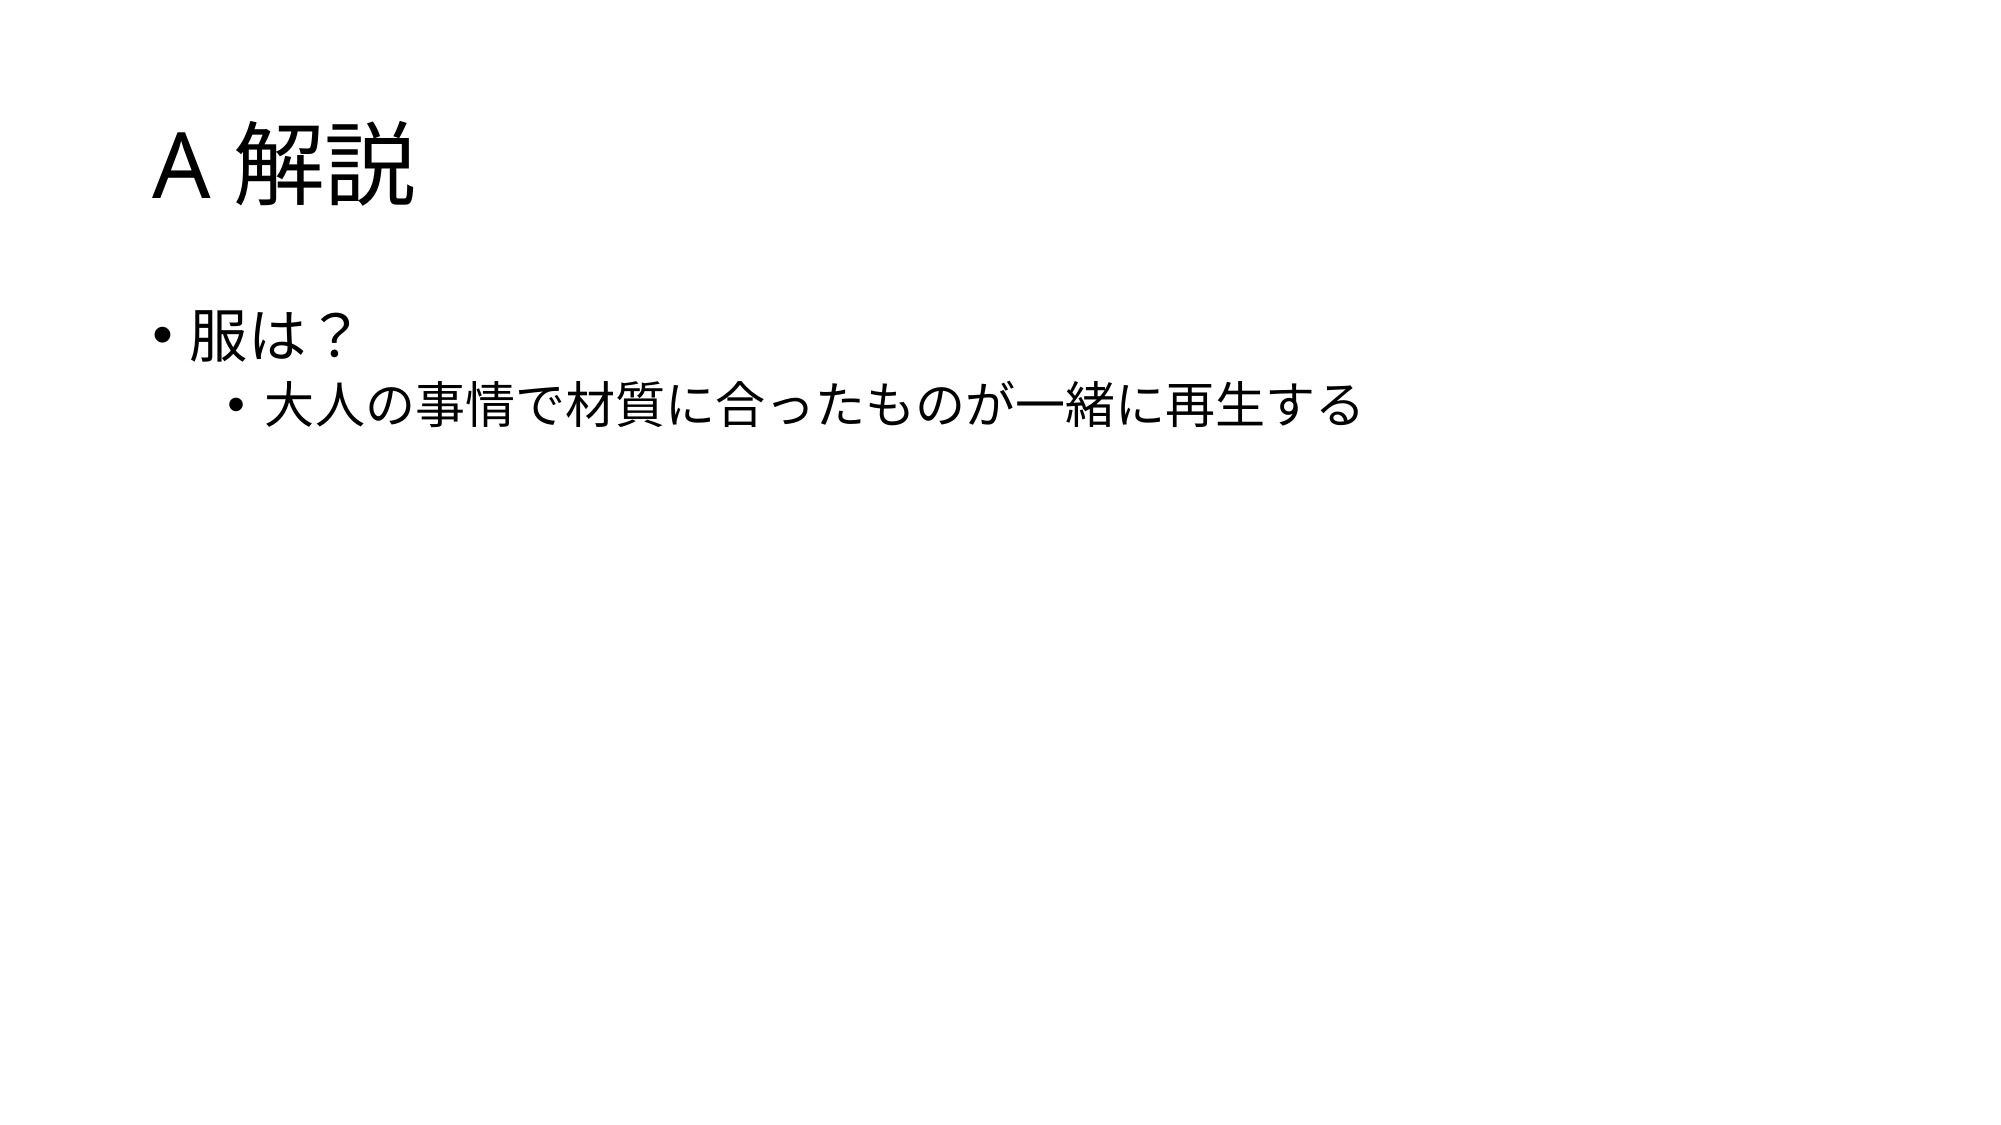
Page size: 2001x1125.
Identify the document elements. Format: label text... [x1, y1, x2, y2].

title A解説 [137, 59, 1863, 278]
list 服は？ 大人の事情で材質に合ったものが一緒に再生する [137, 299, 1863, 1014]
